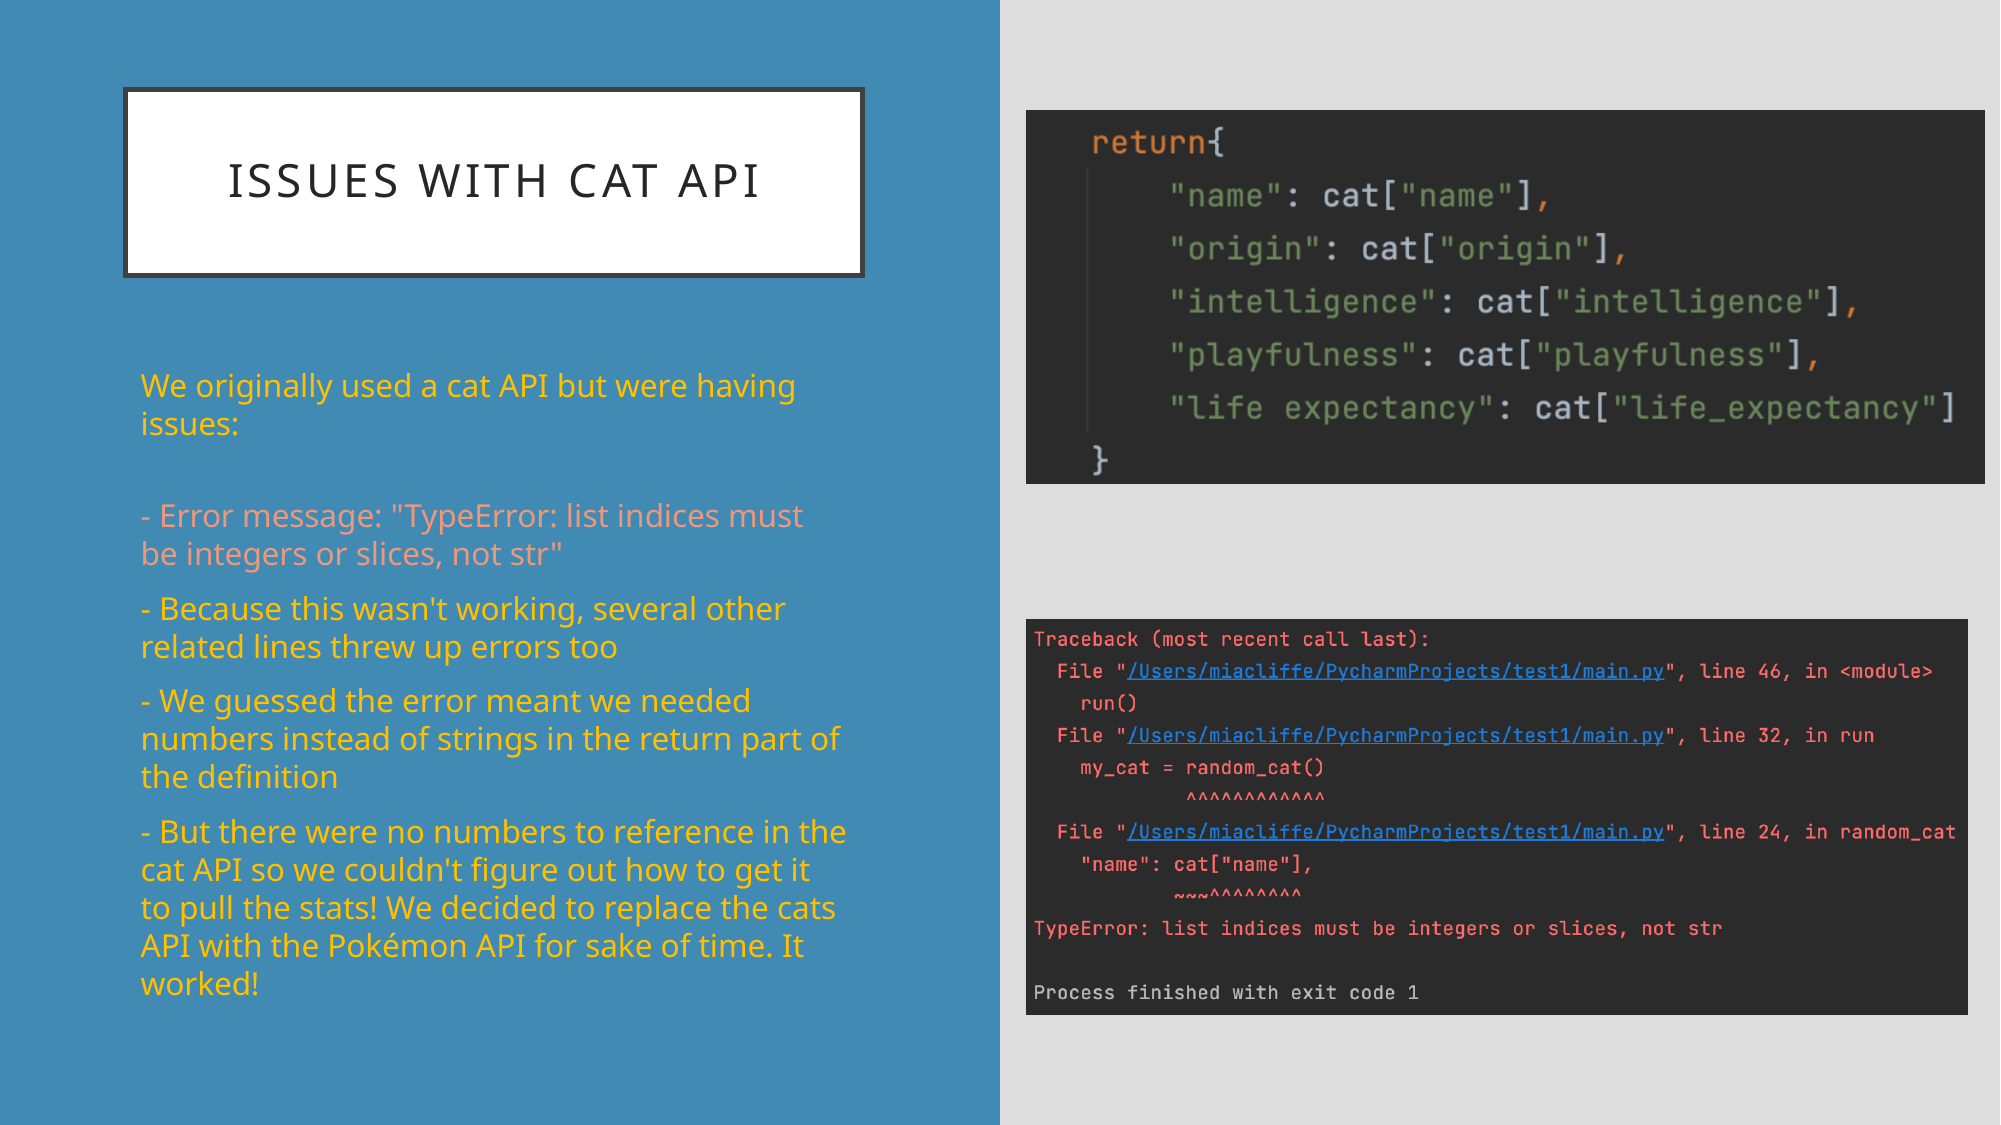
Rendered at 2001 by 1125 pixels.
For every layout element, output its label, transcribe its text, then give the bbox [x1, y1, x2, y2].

picture [1025, 618, 1968, 1015]
picture [1025, 110, 1985, 484]
title Issues with cat api [123, 87, 865, 278]
list We originally used a cat API but were having issues: - Error message: "TypeError: list indices must be integers or slices, not str" - Because this wasn't working, several other related lines threw up errors too - We guessed the error meant we needed numbers instead of strings in the return part of the definition - But there were no numbers to reference in the cat API so we couldn't figure out how to get it to pull the stats! We decided to replace the cats API with the Pokémon API for sake of time. It worked! [125, 358, 863, 1015]
